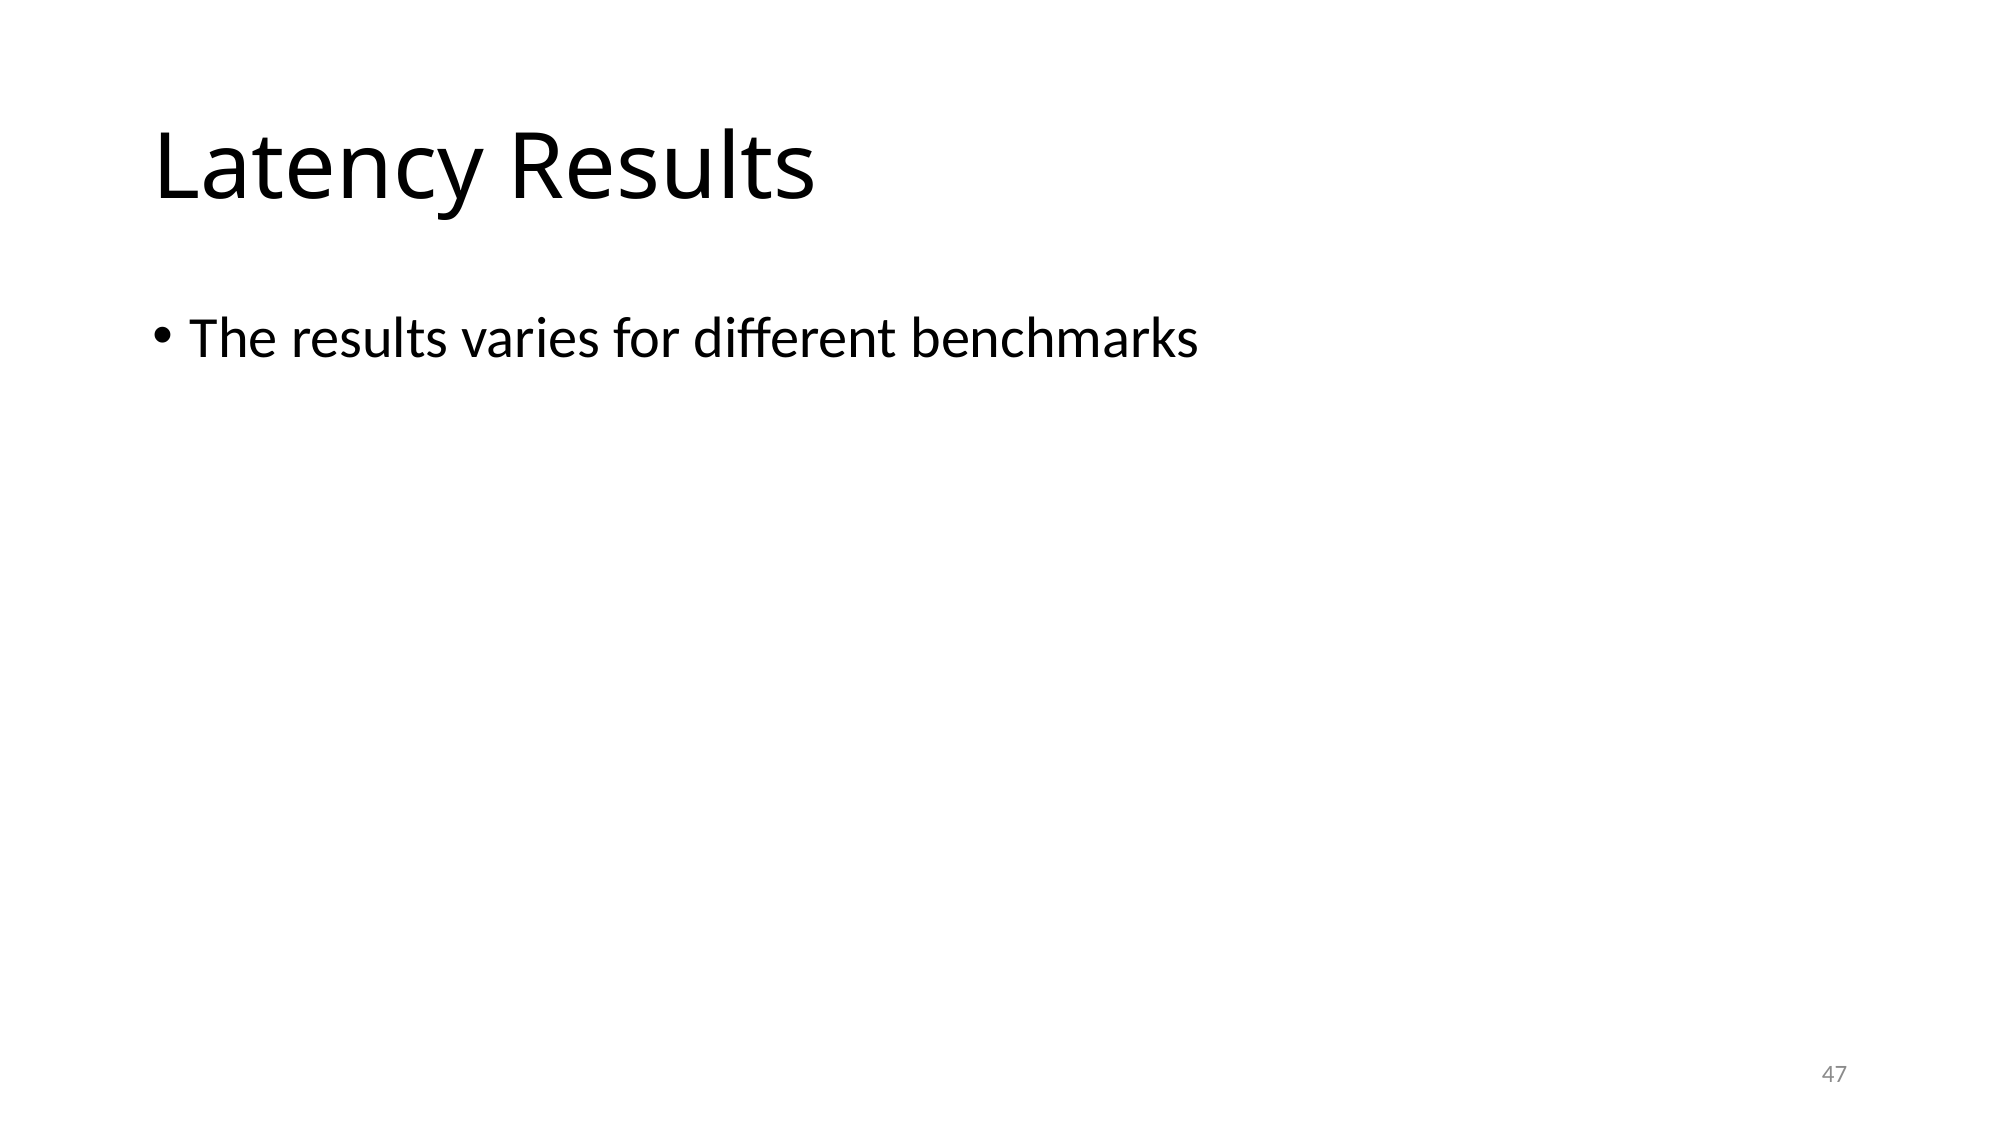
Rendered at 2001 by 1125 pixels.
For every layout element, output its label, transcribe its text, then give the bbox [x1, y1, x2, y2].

title Latency Results [137, 59, 1863, 278]
slide_number 47 [1412, 1042, 1863, 1103]
list The results varies for different benchmarks [137, 299, 1863, 1014]
